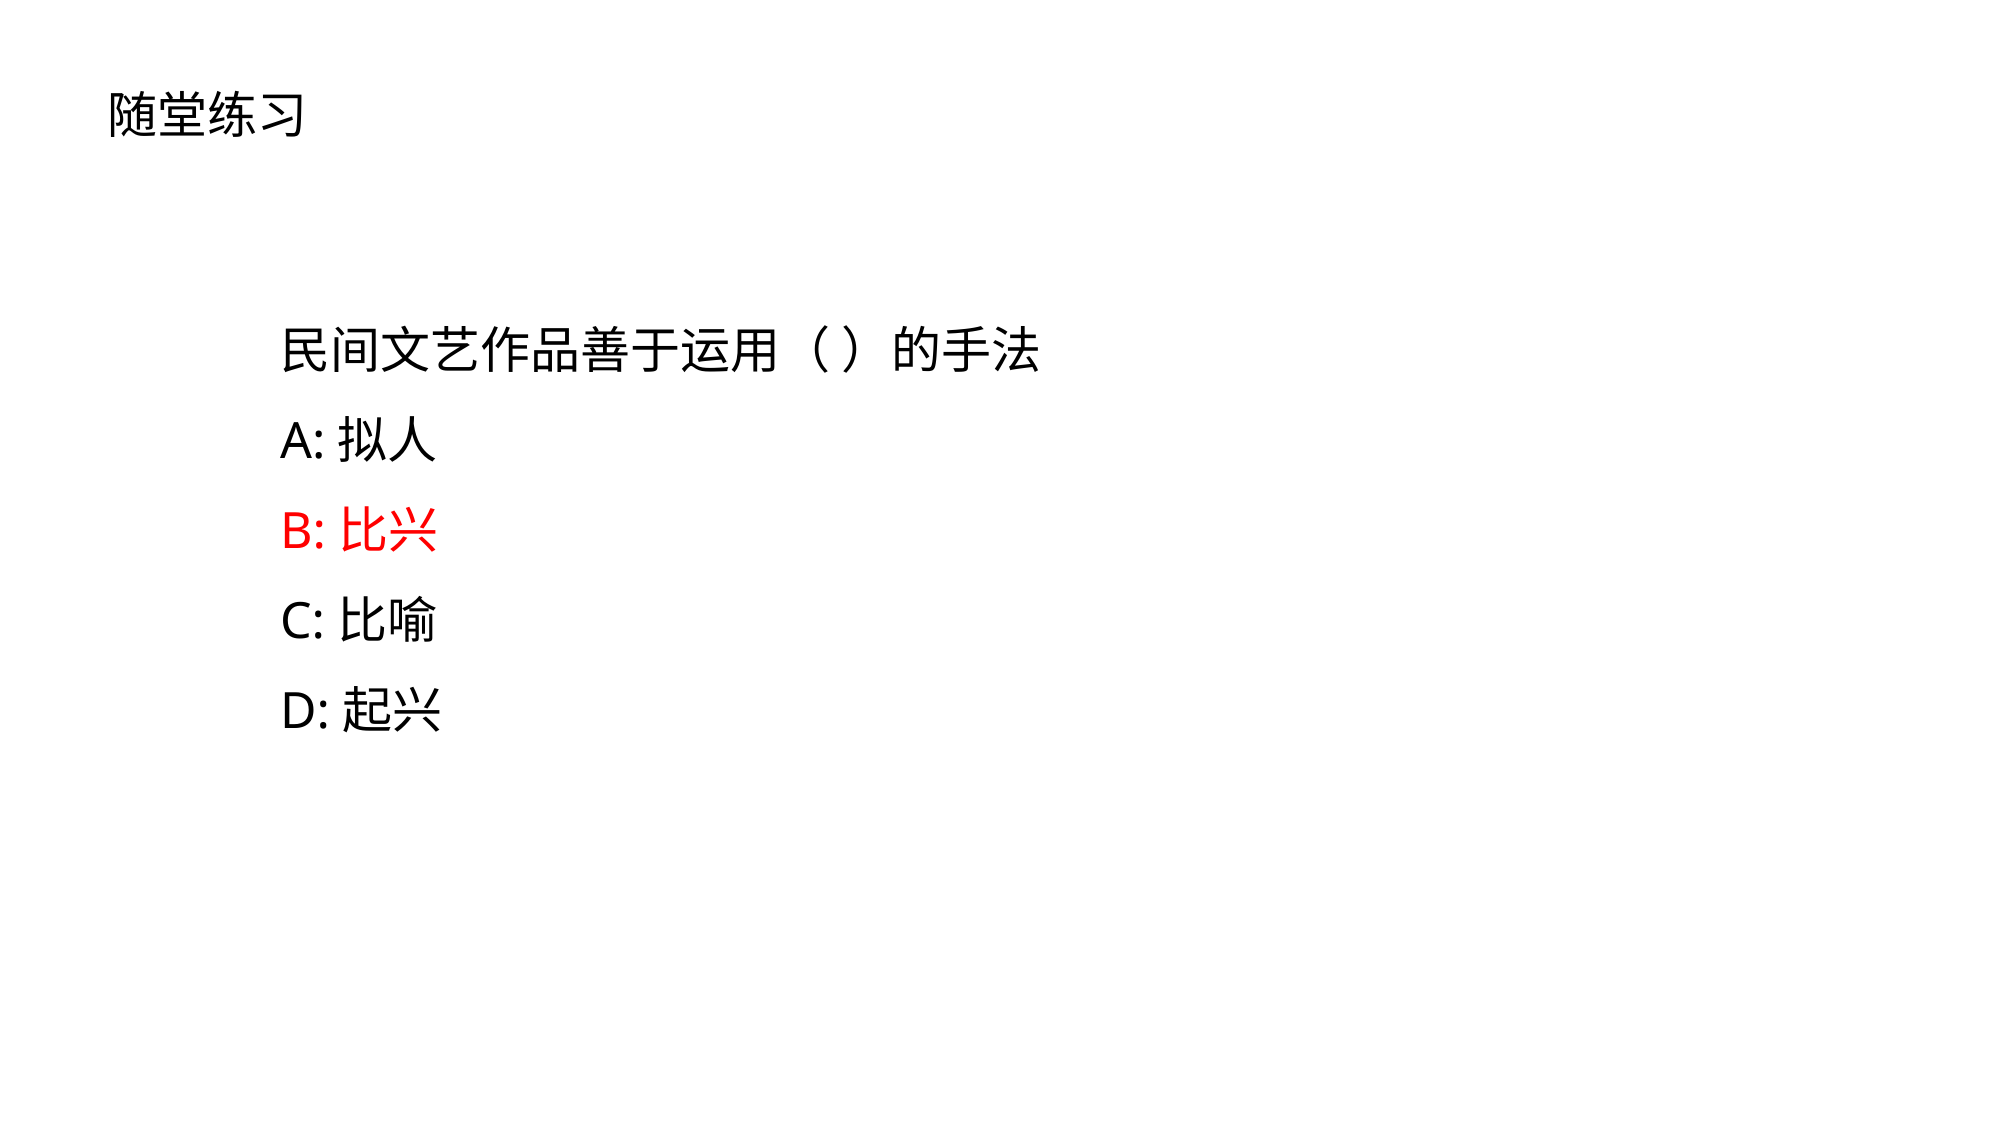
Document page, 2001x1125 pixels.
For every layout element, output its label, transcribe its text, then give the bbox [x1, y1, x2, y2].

text_box 民间文艺作品善于运用（ ）的手法 A:拟人 B:比兴 C:比喻 D:起兴 [265, 280, 1568, 746]
text_box 随堂练习 [92, 76, 501, 151]
